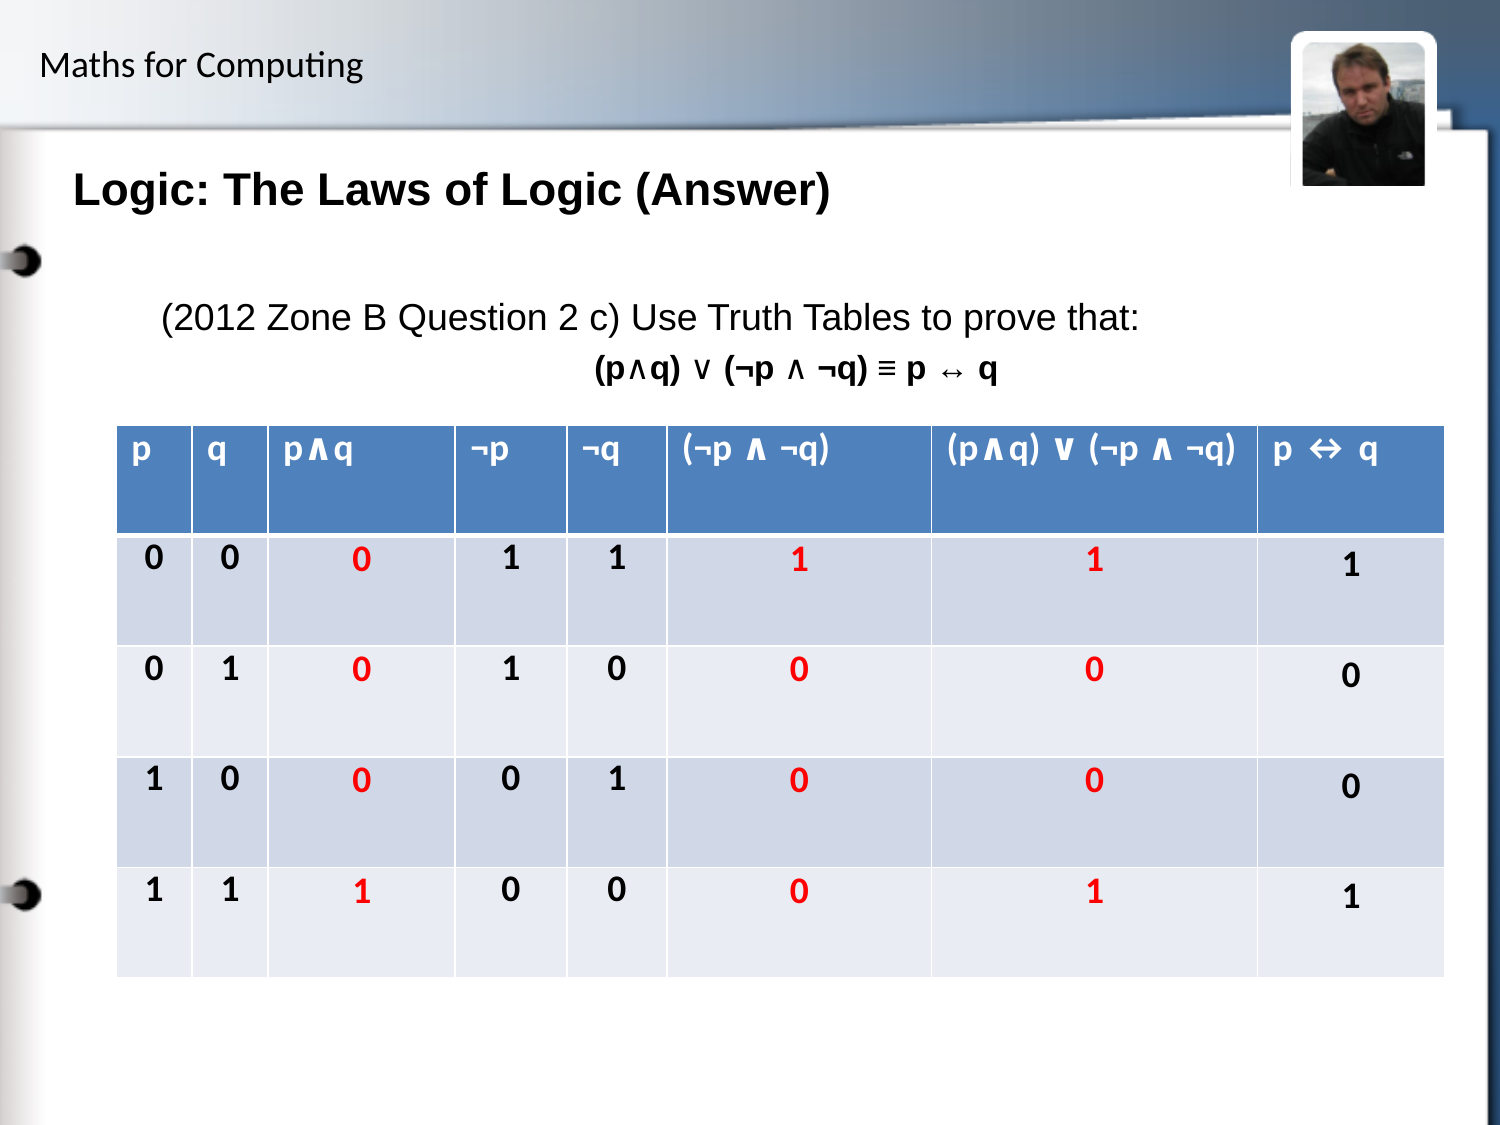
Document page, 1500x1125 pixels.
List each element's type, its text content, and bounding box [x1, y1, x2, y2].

table_cell 1 [269, 868, 454, 977]
table_cell 0 [193, 758, 267, 867]
table_cell 1 [932, 538, 1257, 645]
table_cell 1 [932, 868, 1257, 977]
table_cell 0 [932, 647, 1257, 756]
table_cell 0 [568, 868, 666, 977]
table_cell 0 [193, 538, 267, 645]
table_cell 0 [456, 758, 566, 867]
table_header (¬p ∧ ¬q) [668, 426, 931, 533]
table_cell 0 [1258, 758, 1444, 867]
table_cell 1 [117, 758, 191, 867]
picture [0, 0, 1500, 1125]
table_cell 0 [269, 647, 454, 756]
table_cell 0 [668, 758, 931, 867]
table_header p∧q [269, 426, 454, 533]
table_cell 0 [668, 868, 931, 977]
table_cell 1 [117, 868, 191, 977]
table_header p [117, 426, 191, 533]
table_header ¬p [456, 426, 566, 533]
title Logic: The Laws of Logic (Answer) [57, 152, 1277, 217]
table_cell 1 [568, 758, 666, 867]
table_cell 0 [932, 758, 1257, 867]
table_cell 0 [668, 647, 931, 756]
table_cell 1 [1258, 538, 1444, 645]
table_cell 1 [456, 647, 566, 756]
table_cell 0 [269, 758, 454, 867]
table_cell 1 [193, 647, 267, 756]
list (2012 Zone B Question 2 c) Use Truth Tables to prove that: (p∧q) ∨ (¬p ∧ ¬q) ≡ p ↔ q [75, 285, 1447, 1125]
table_cell 1 [456, 538, 566, 645]
table_cell 0 [456, 868, 566, 977]
table_cell 1 [193, 868, 267, 977]
table_cell 1 [1258, 868, 1444, 977]
table_header p ↔ q [1258, 426, 1444, 533]
table_cell 0 [568, 647, 666, 756]
table_cell 0 [117, 647, 191, 756]
table_cell 1 [568, 538, 666, 645]
table_cell 1 [668, 538, 931, 645]
table_header q [193, 426, 267, 533]
table_cell 0 [117, 538, 191, 645]
table_header ¬q [568, 426, 666, 533]
table_header (p∧q) ∨ (¬p ∧ ¬q) [932, 426, 1257, 533]
table_cell 0 [1258, 647, 1444, 756]
table_cell 0 [269, 538, 454, 645]
